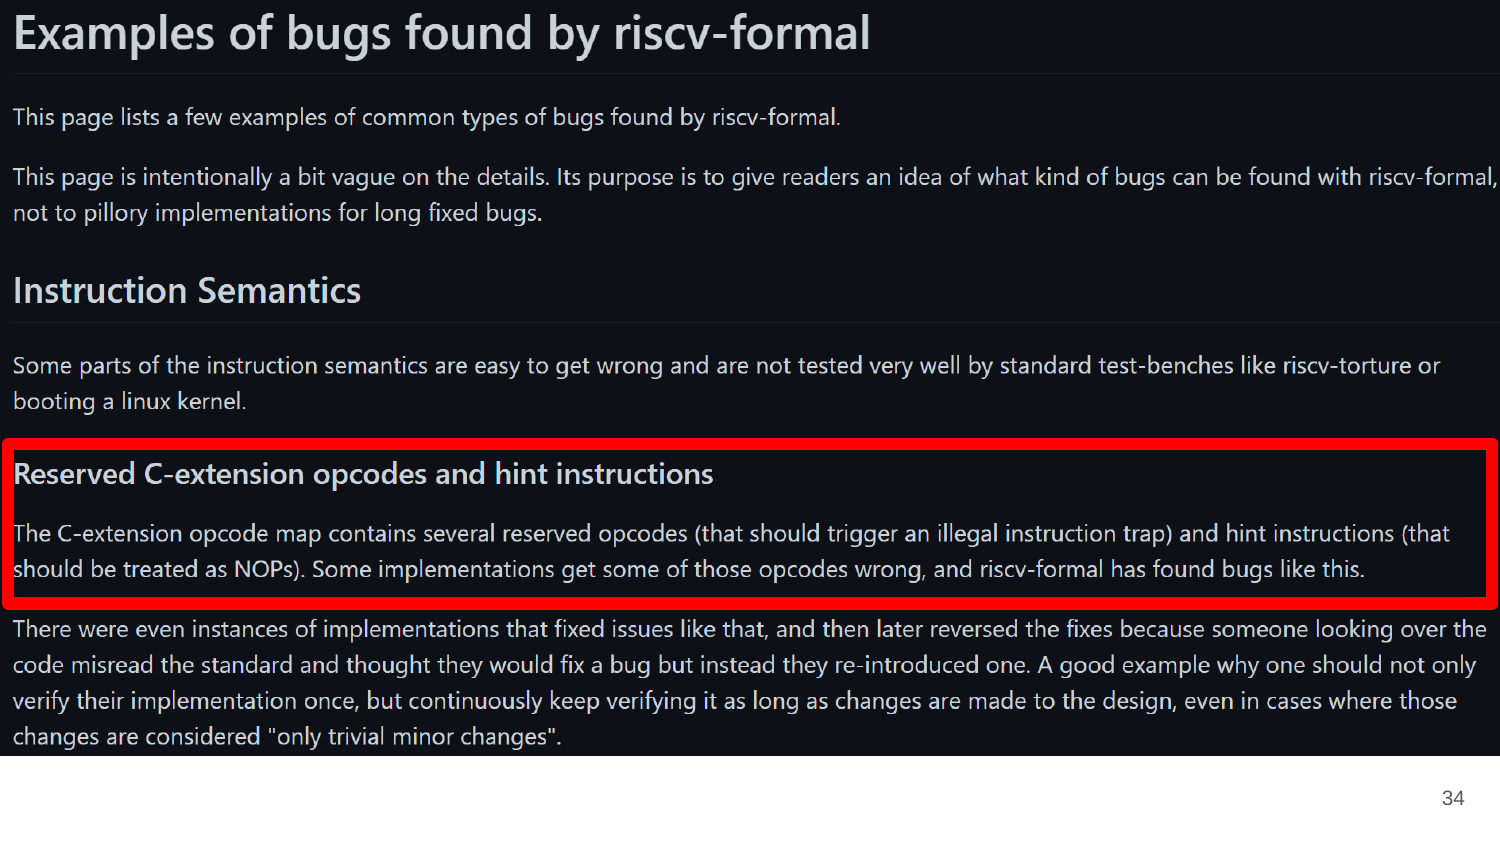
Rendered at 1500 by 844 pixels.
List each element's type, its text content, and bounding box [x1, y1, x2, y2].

slide_number ‹#› [1389, 764, 1480, 830]
picture [0, 0, 1500, 756]
